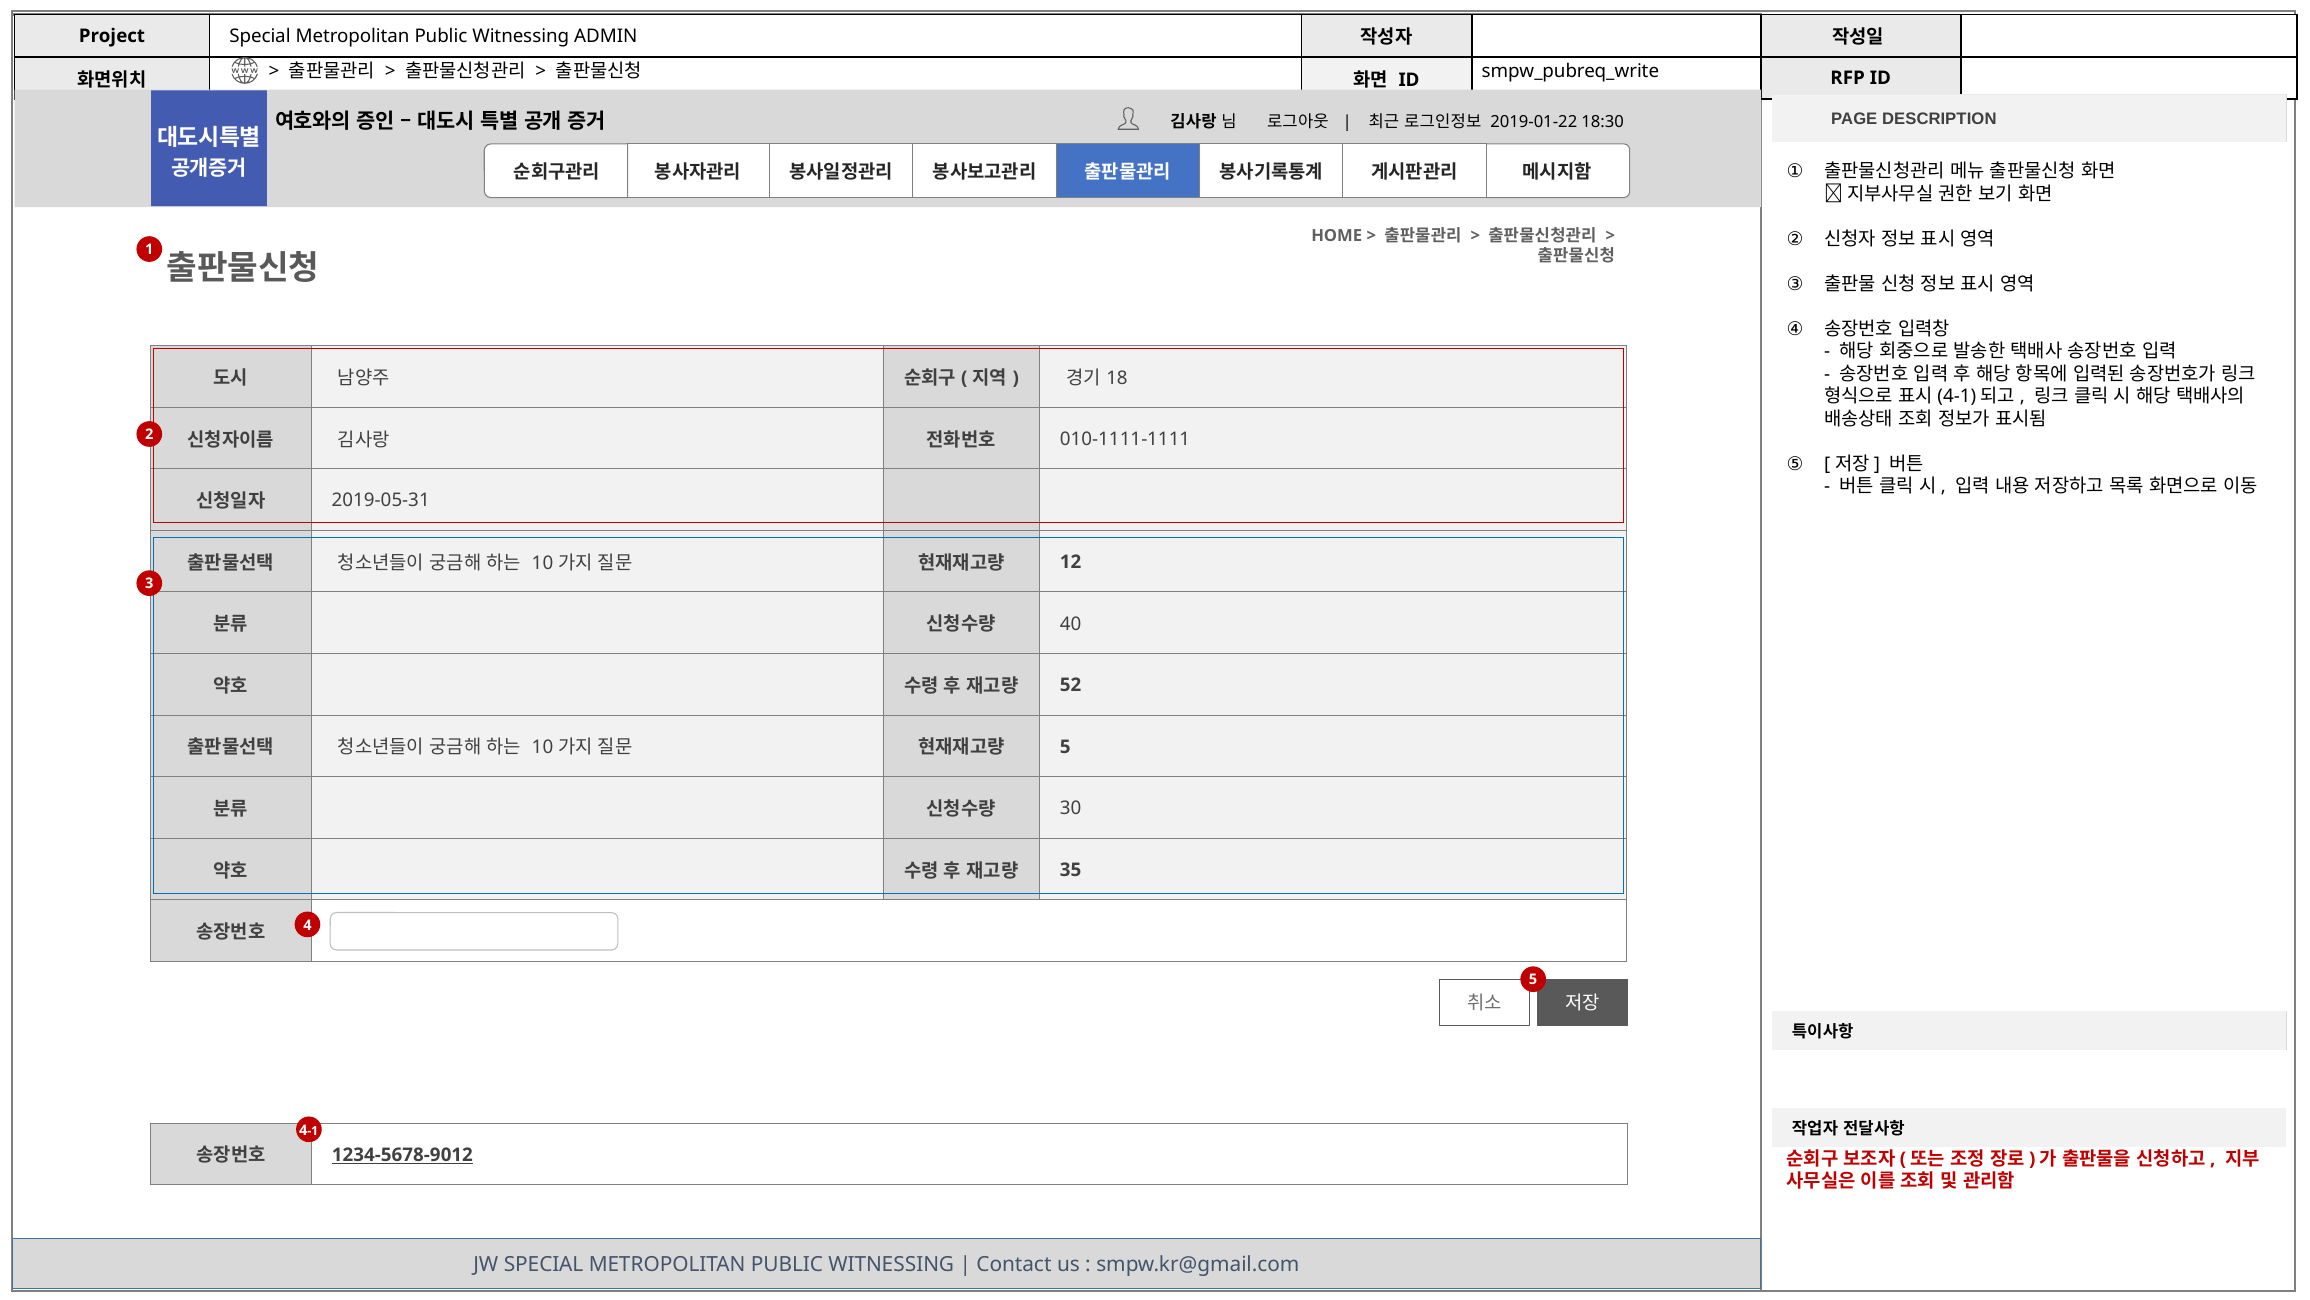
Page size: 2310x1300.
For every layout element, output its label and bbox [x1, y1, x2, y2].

text_box [297, 1117, 321, 1142]
text_box [1466, 50, 1752, 89]
table_cell [151, 839, 311, 899]
table_header [151, 1124, 311, 1184]
text_box [329, 911, 619, 952]
table_cell [884, 523, 1039, 530]
text_box [137, 347, 1625, 523]
table_cell [1040, 531, 1626, 591]
table_cell [1040, 839, 1626, 899]
table_cell [884, 895, 1039, 899]
table_header [312, 1124, 1627, 1184]
table_cell [151, 531, 311, 571]
text_box [11, 1237, 1762, 1290]
text_box [137, 536, 1625, 895]
text_box [1771, 1139, 2289, 1200]
text_box [1213, 218, 1628, 257]
text_box [137, 237, 441, 294]
text_box [253, 50, 1274, 89]
table_cell [151, 900, 311, 961]
table_cell [312, 895, 883, 899]
table_header [151, 346, 311, 407]
table_cell [884, 531, 1039, 536]
table_cell [312, 523, 883, 530]
text_box [295, 912, 320, 937]
table_cell [1040, 469, 1626, 530]
table_cell [312, 531, 883, 536]
table_cell [312, 900, 1626, 961]
table_cell [151, 469, 311, 530]
text_box [1439, 967, 1628, 1025]
table_header [1040, 346, 1626, 407]
text_box [1771, 151, 2289, 527]
